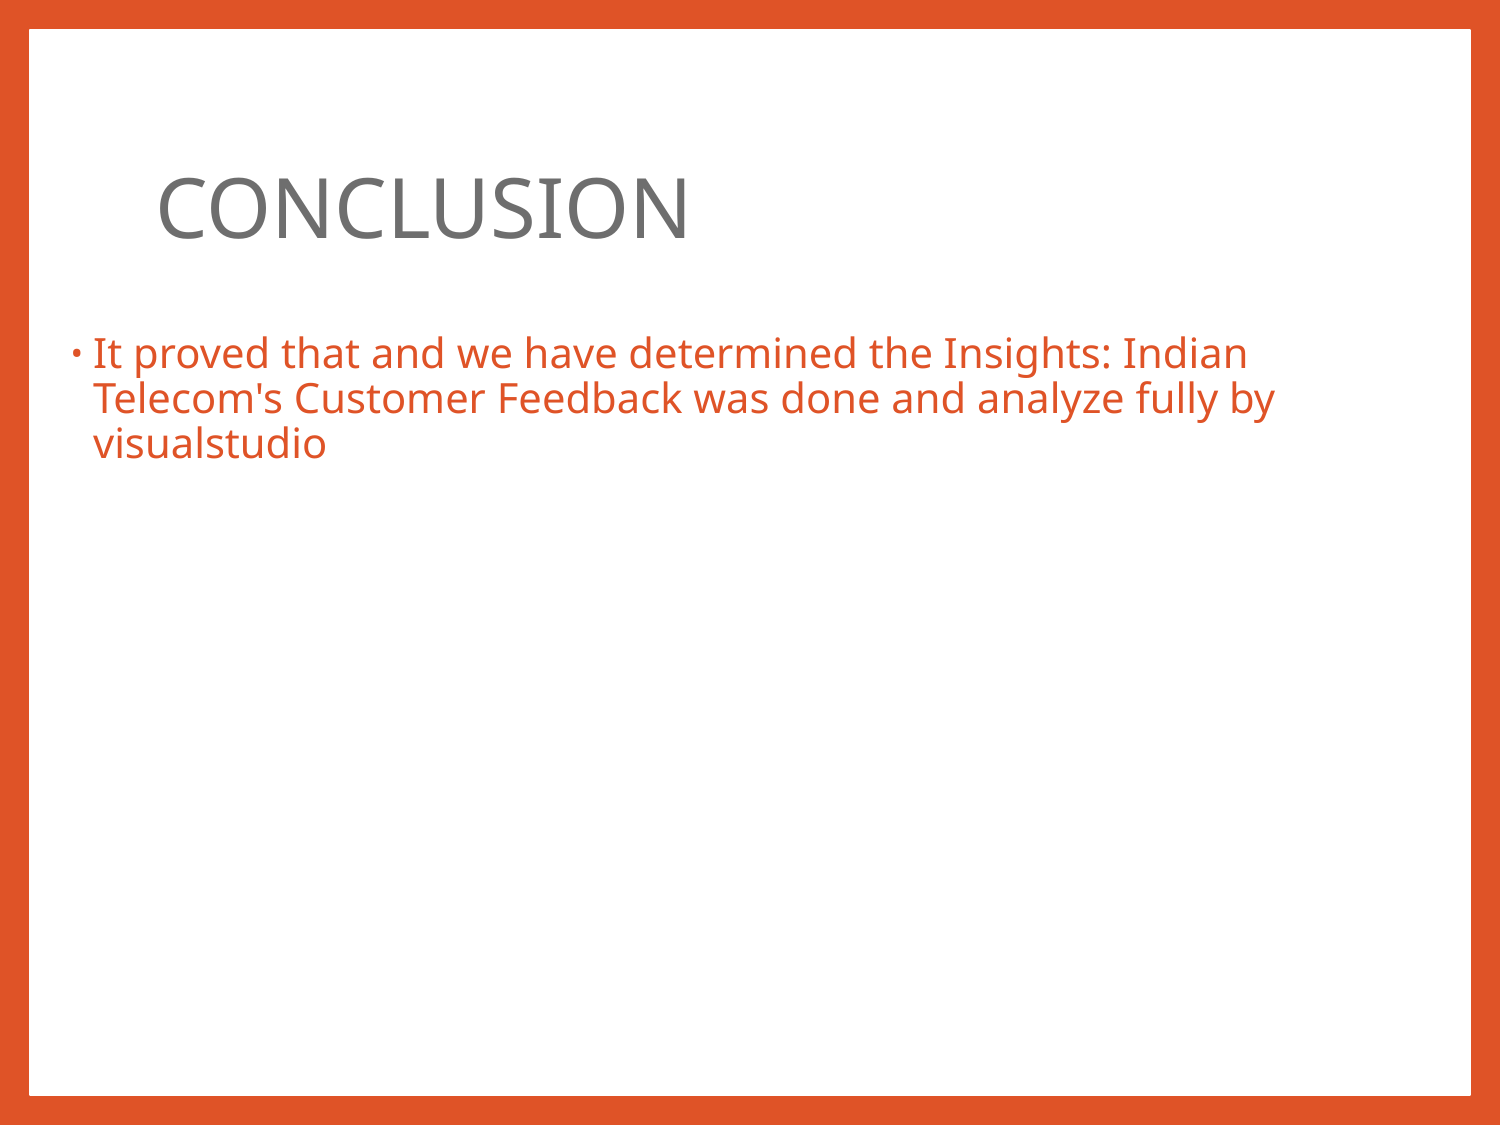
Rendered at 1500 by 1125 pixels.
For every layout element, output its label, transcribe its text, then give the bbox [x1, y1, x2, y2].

title CONCLUSION [140, 99, 1356, 323]
list It proved that and we have determined the Insights: Indian Telecom's Customer Feedback was done and analyze fully by visualstudio [50, 324, 1445, 813]
